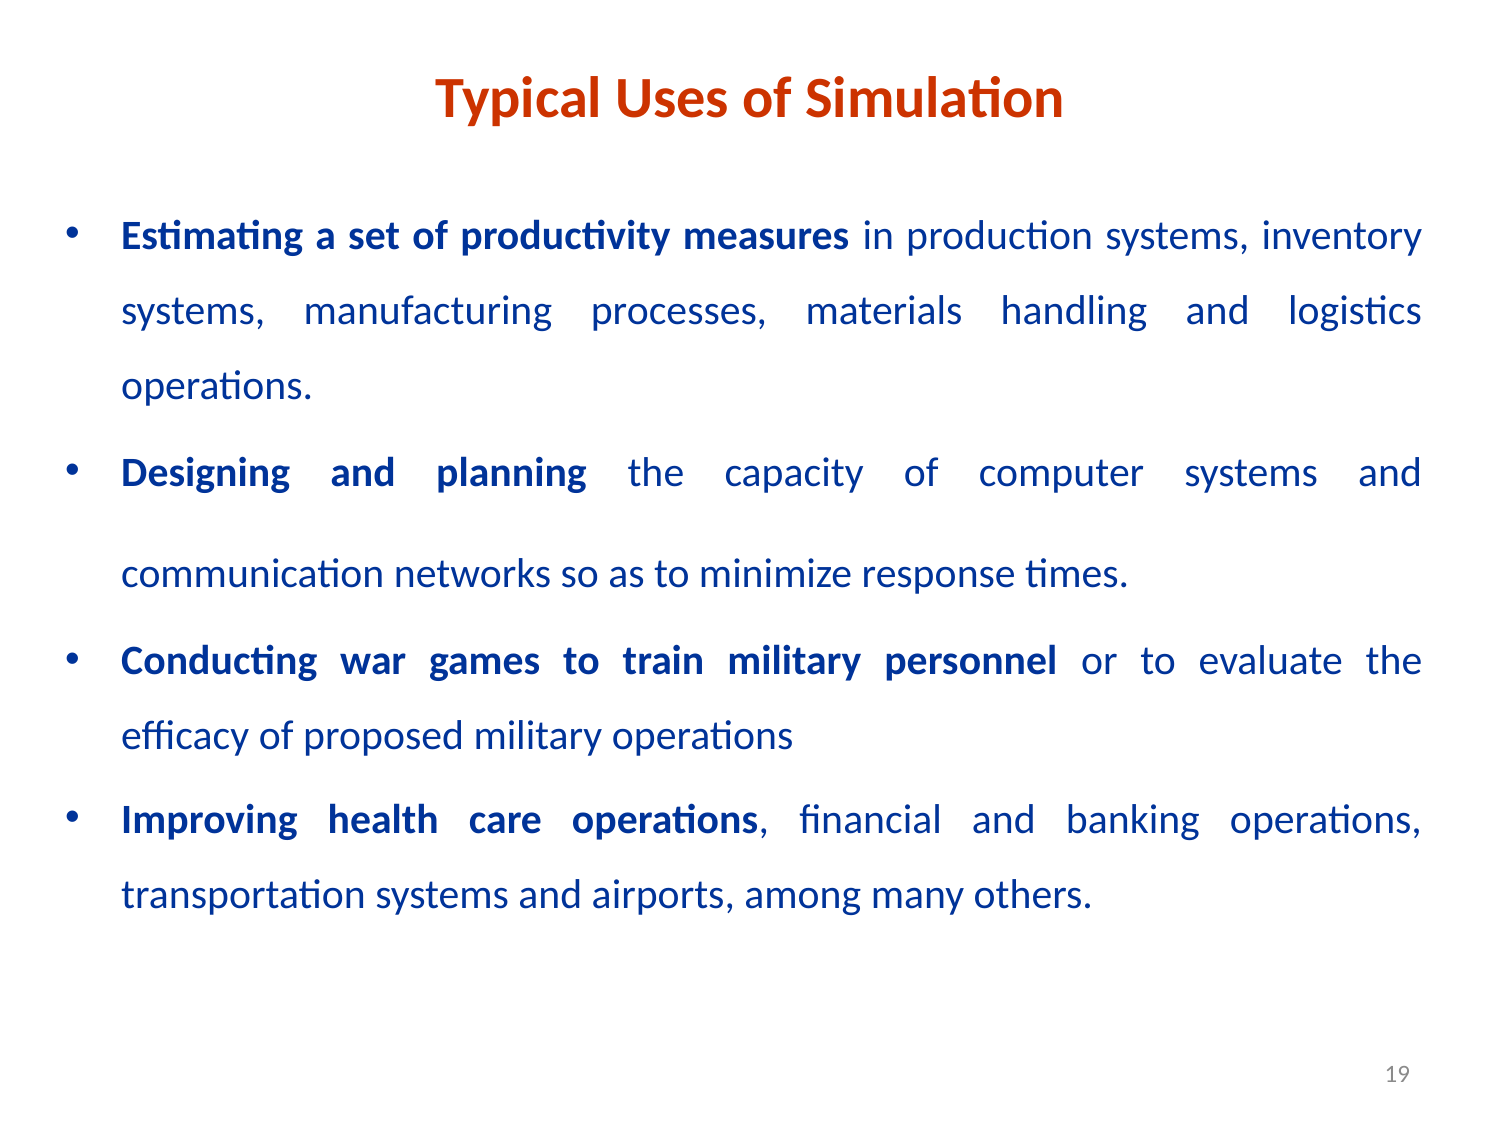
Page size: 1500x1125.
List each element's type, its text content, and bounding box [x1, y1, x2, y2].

slide_number 19 [1074, 1050, 1425, 1103]
list Estimating a set of productivity measures in production systems, inventory systems, manufacturing processes, materials handling and logistics operations. Designing and planning the capacity of computer systems and communication networks so as to minimize response times. Conducting war games to train military personnel or to evaluate the efficacy of proposed military operations Improving health care operations, financial and banking operations, transportation systems and airports, among many others. [50, 174, 1438, 1050]
title Typical Uses of Simulation [112, 12, 1388, 174]
